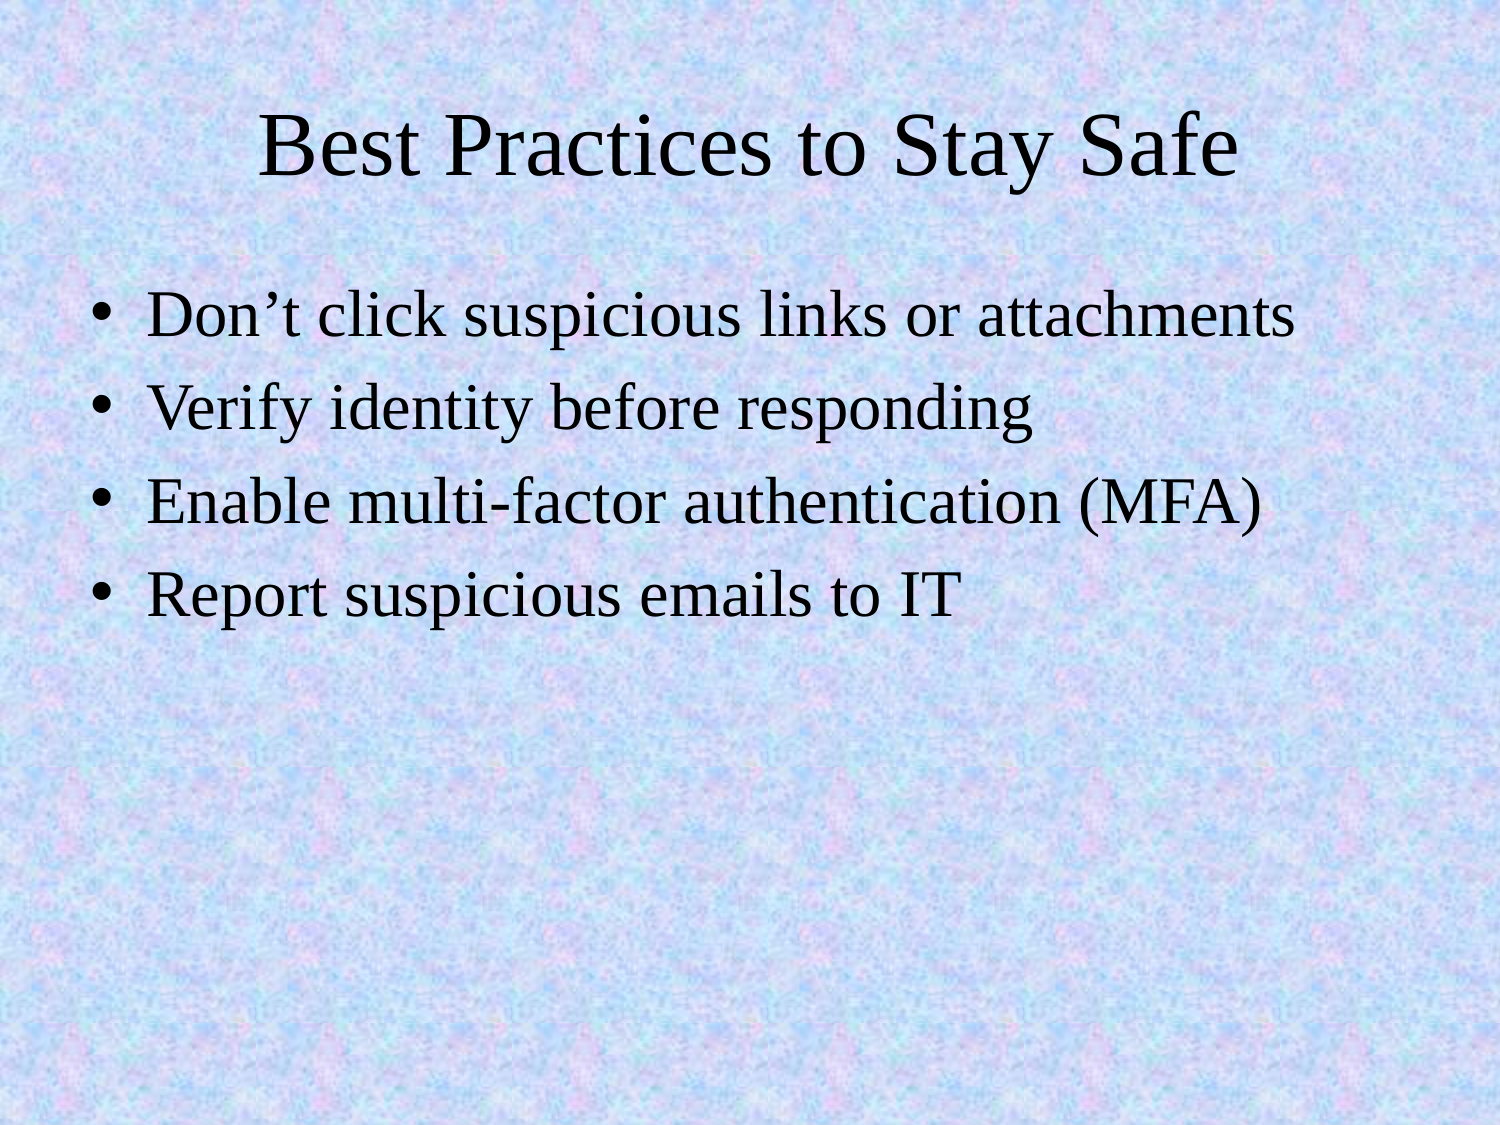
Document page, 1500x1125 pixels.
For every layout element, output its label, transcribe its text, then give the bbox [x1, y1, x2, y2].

list Don’t click suspicious links or attachments Verify identity before responding Enable multi-factor authentication (MFA) Report suspicious emails to IT [75, 262, 1425, 1005]
title Best Practices to Stay Safe [75, 45, 1425, 233]
picture [0, 0, 1500, 1125]
